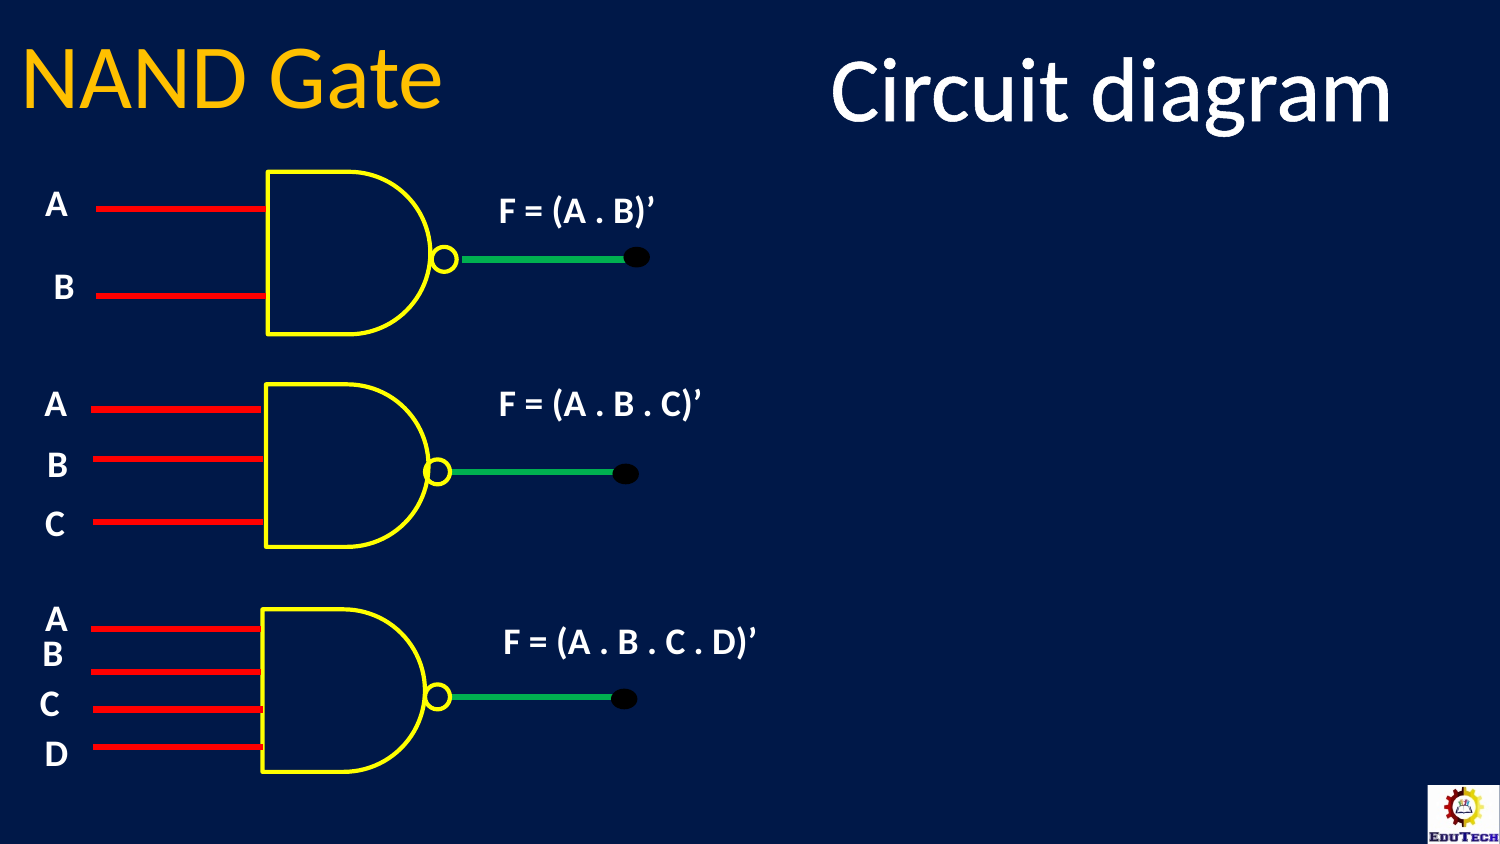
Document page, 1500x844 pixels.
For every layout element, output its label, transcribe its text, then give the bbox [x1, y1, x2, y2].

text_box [29, 171, 672, 335]
text_box [260, 607, 427, 774]
text_box [422, 682, 453, 712]
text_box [29, 371, 719, 553]
text_box [609, 686, 640, 712]
text_box A [30, 586, 83, 646]
picture [1427, 785, 1500, 844]
text_box F = (A . B . C . D)’ [488, 609, 773, 670]
text_box D [29, 721, 84, 782]
title NAND Gate [5, 1, 1355, 142]
text_box B [27, 621, 79, 682]
text_box C [25, 671, 75, 732]
text_box Circuit diagram [815, 21, 1410, 147]
